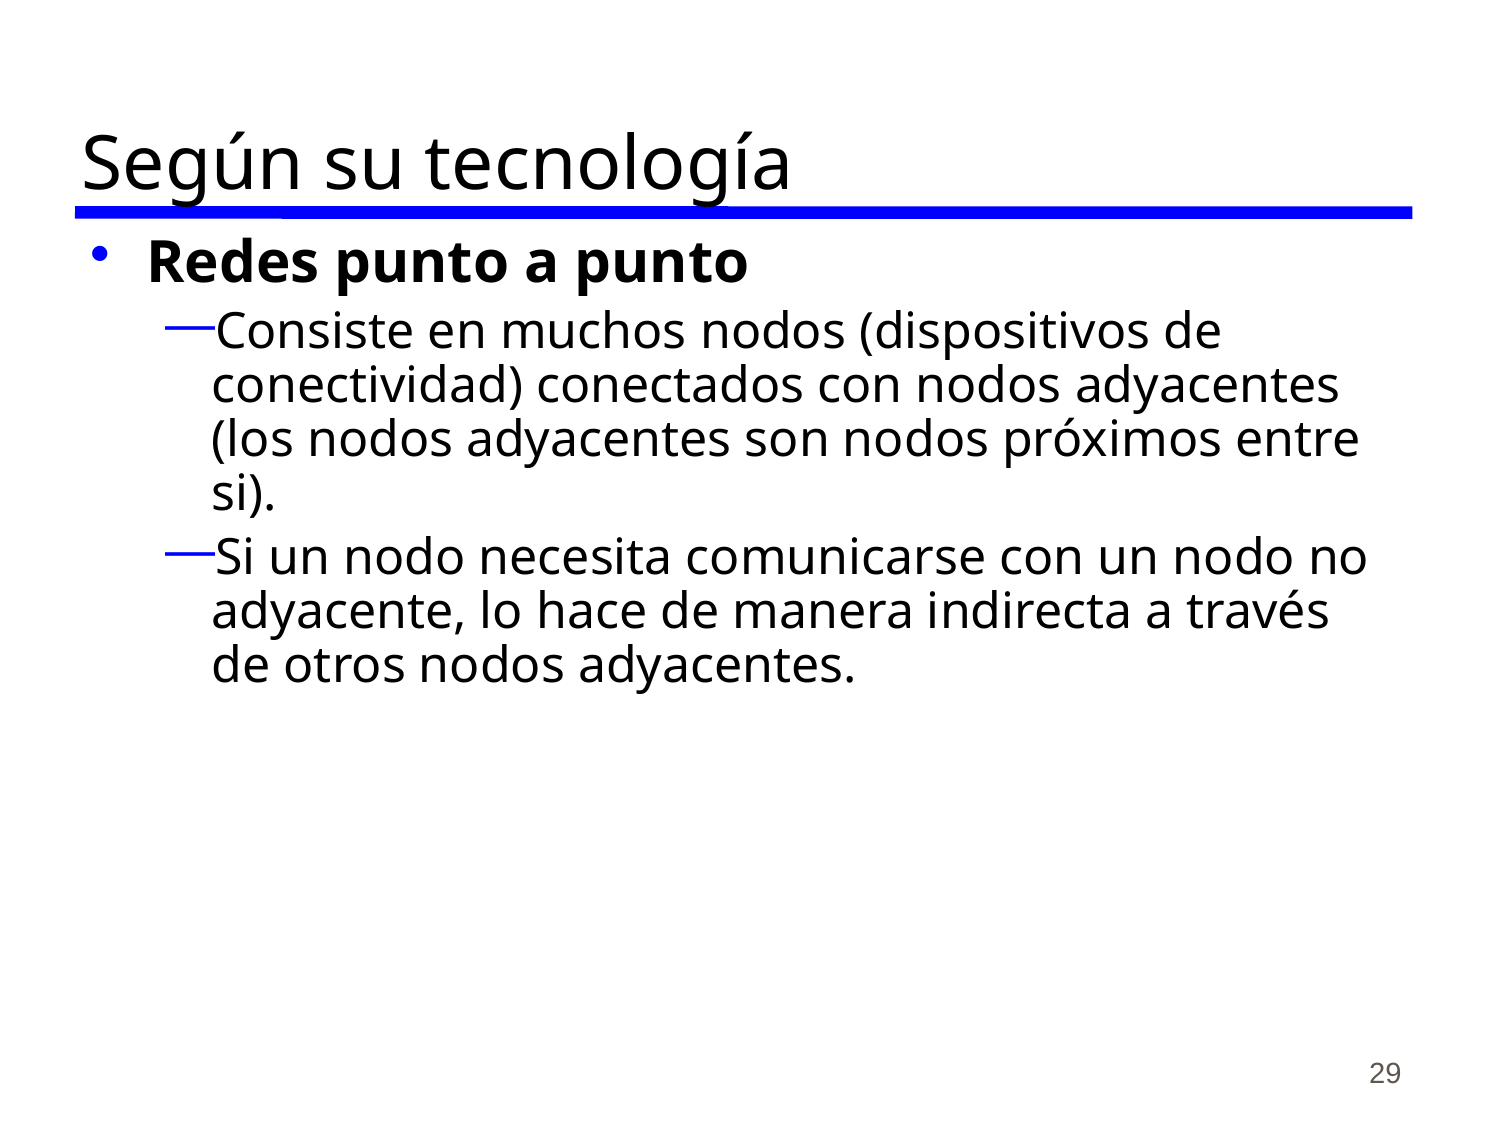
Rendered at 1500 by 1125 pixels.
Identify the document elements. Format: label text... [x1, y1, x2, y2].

slide_number 29 [1104, 1021, 1417, 1097]
title Según su tecnología [66, 24, 1413, 213]
list Redes punto a punto Consiste en muchos nodos (dispositivos de conectividad) conectados con nodos adyacentes (los nodos adyacentes son nodos próximos entre si). Si un nodo necesita comunicarse con un nodo no adyacente, lo hace de manera indirecta a través de otros nodos adyacentes. [75, 224, 1417, 994]
